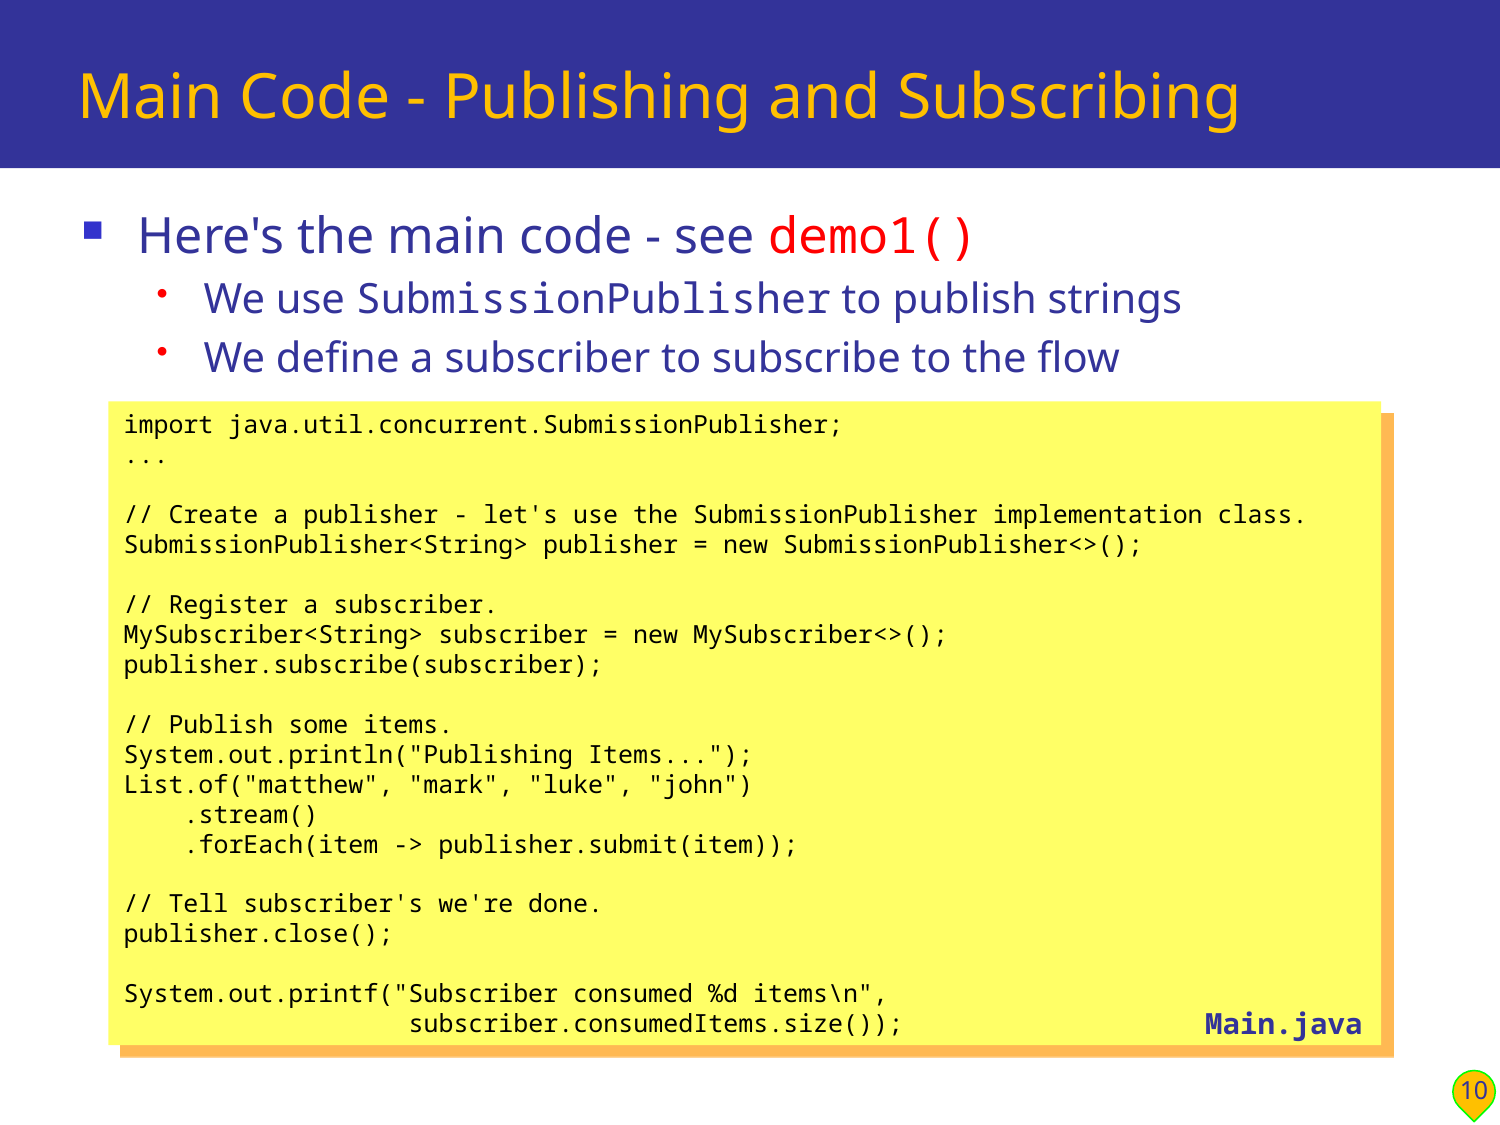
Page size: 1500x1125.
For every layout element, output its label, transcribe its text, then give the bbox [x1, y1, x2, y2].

footer 10 [1431, 1040, 1500, 1117]
list Here's the main code - see demo1() We use SubmissionPublisher to publish strings We define a subscriber to subscribe to the flow [66, 196, 1460, 1007]
text_box import java.util.concurrent.SubmissionPublisher; ... // Create a publisher - let's use the SubmissionPublisher implementation class. SubmissionPublisher<String> publisher = new SubmissionPublisher<>(); // Register a subscriber. MySubscriber<String> subscriber = new MySubscriber<>(); publisher.subscribe(subscriber); // Publish some items. System.out.println("Publishing Items..."); List.of("matthew", "mark", "luke", "john") .stream() .forEach(item -> publisher.submit(item)); // Tell subscriber's we're done. publisher.close(); System.out.printf("Subscriber consumed %d items\n", subscriber.consumedItems.size()); [108, 401, 1382, 1046]
title Main Code - Publishing and Subscribing [61, 24, 1465, 139]
text_box Main.java [1190, 997, 1378, 1048]
